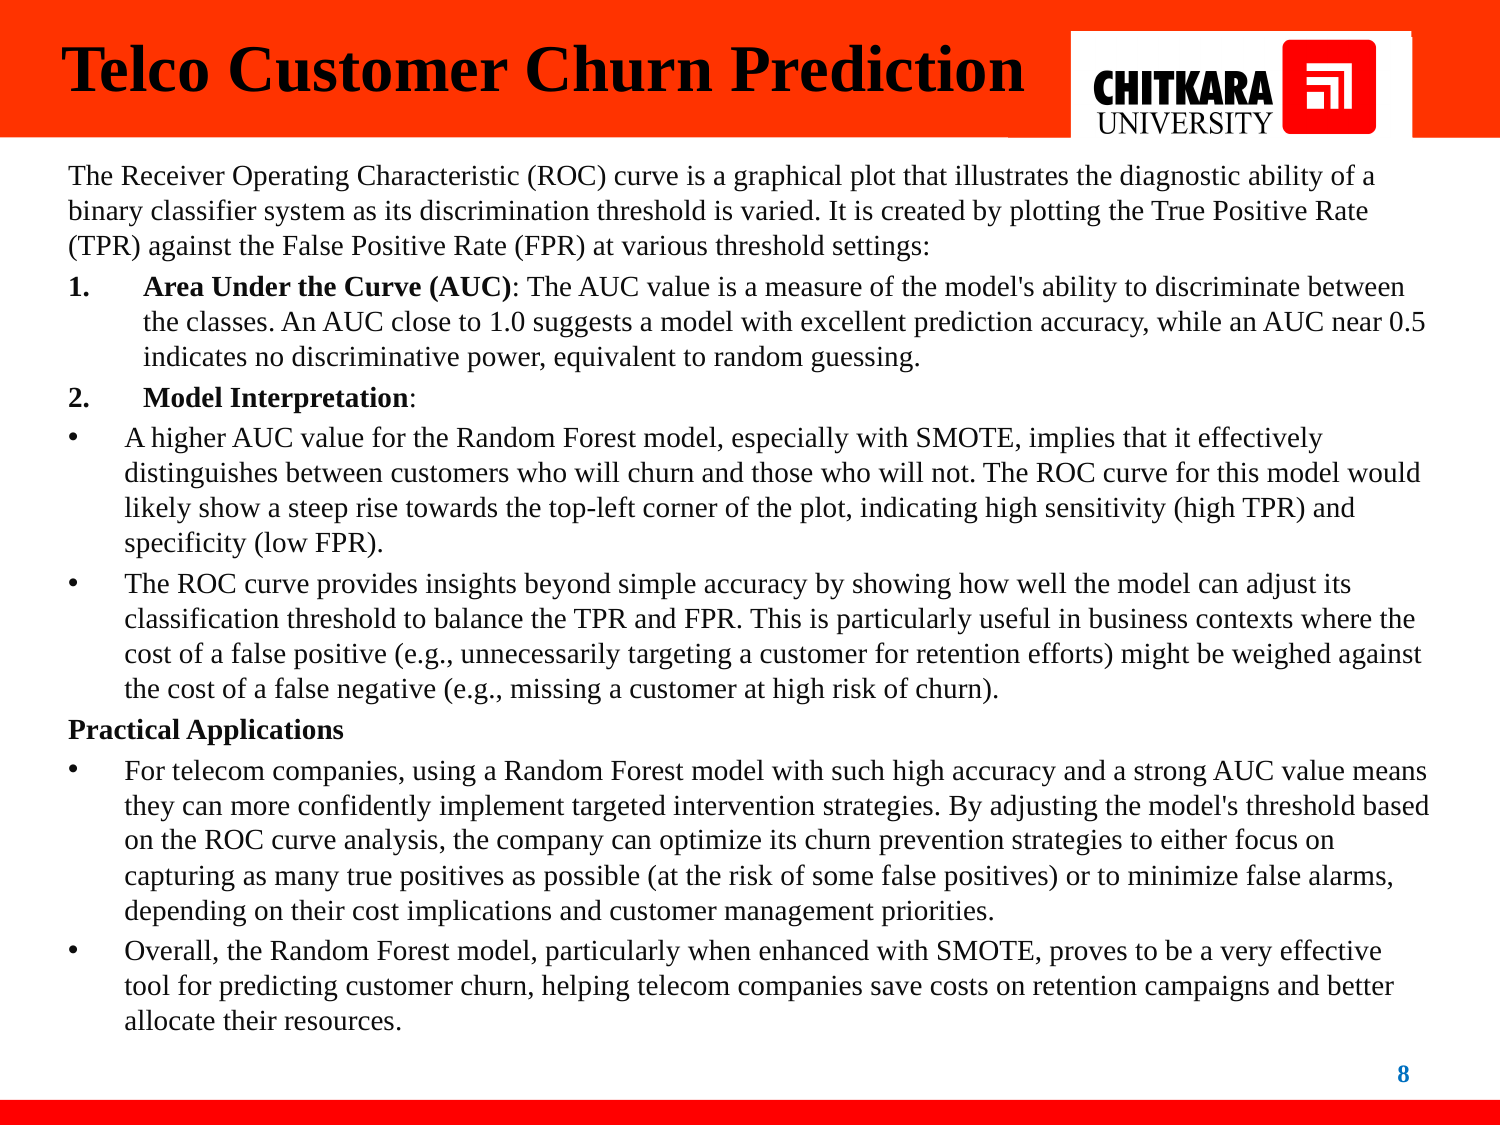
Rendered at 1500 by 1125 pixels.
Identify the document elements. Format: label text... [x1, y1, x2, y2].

picture [1076, 37, 1391, 138]
slide_number 8 [1074, 1042, 1425, 1103]
list The Receiver Operating Characteristic (ROC) curve is a graphical plot that illustrates the diagnostic ability of a binary classifier system as its discrimination threshold is varied. It is created by plotting the True Positive Rate (TPR) against the False Positive Rate (FPR) at various threshold settings: Area Under the Curve (AUC): The AUC value is a measure of the model's ability to discriminate between the classes. An AUC close to 1.0 suggests a model with excellent prediction accuracy, while an AUC near 0.5 indicates no discriminative power, equivalent to random guessing. Model Interpretation: A higher AUC value for the Random Forest model, especially with SMOTE, implies that it effectively distinguishes between customers who will churn and those who will not. The ROC curve for this model would likely show a steep rise towards the top-left corner of the plot, indicating high sensitivity (high TPR) and specificity (low FPR). The ROC curve provides insights beyond simple accuracy by showing how well the model can adjust its classification threshold to balance the TPR and FPR. This is particularly useful in business contexts where the cost of a false positive (e.g., unnecessarily targeting a customer for retention efforts) might be weighed against the cost of a false negative (e.g., missing a customer at high risk of churn). Practical Applications For telecom companies, using a Random Forest model with such high accuracy and a strong AUC value means they can more confidently implement targeted intervention strategies. By adjusting the model's threshold based on the ROC curve analysis, the company can optimize its churn prevention strategies to either focus on capturing as many true positives as possible (at the risk of some false positives) or to minimize false alarms, depending on their cost implications and customer management priorities. Overall, the Random Forest model, particularly when enhanced with SMOTE, proves to be a very effective tool for predicting customer churn, helping telecom companies save costs on retention campaigns and better allocate their resources. [52, 148, 1448, 1043]
title Telco Customer Churn Prediction [12, 35, 1076, 174]
